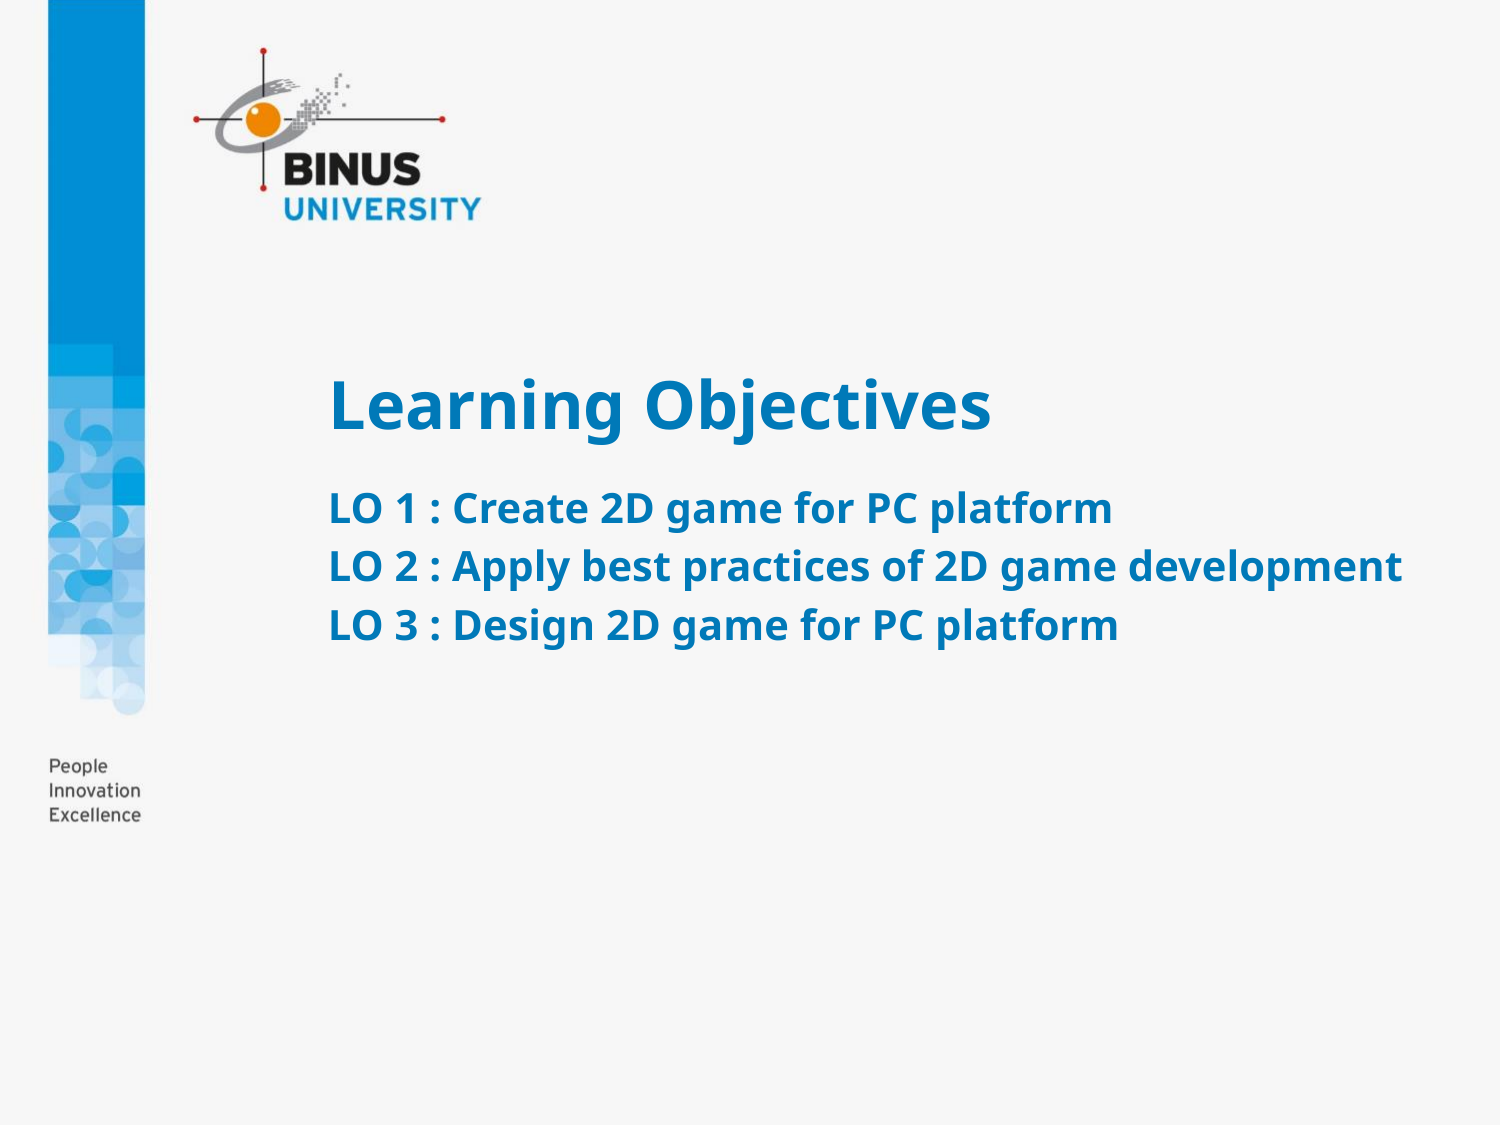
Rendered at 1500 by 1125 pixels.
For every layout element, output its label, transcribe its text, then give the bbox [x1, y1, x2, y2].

picture [0, 0, 1500, 845]
title Learning Objectives [313, 338, 1436, 468]
subtitle LO 1 : Create 2D game for PC platform LO 2 : Apply best practices of 2D game development LO 3 : Design 2D game for PC platform [312, 468, 1436, 663]
